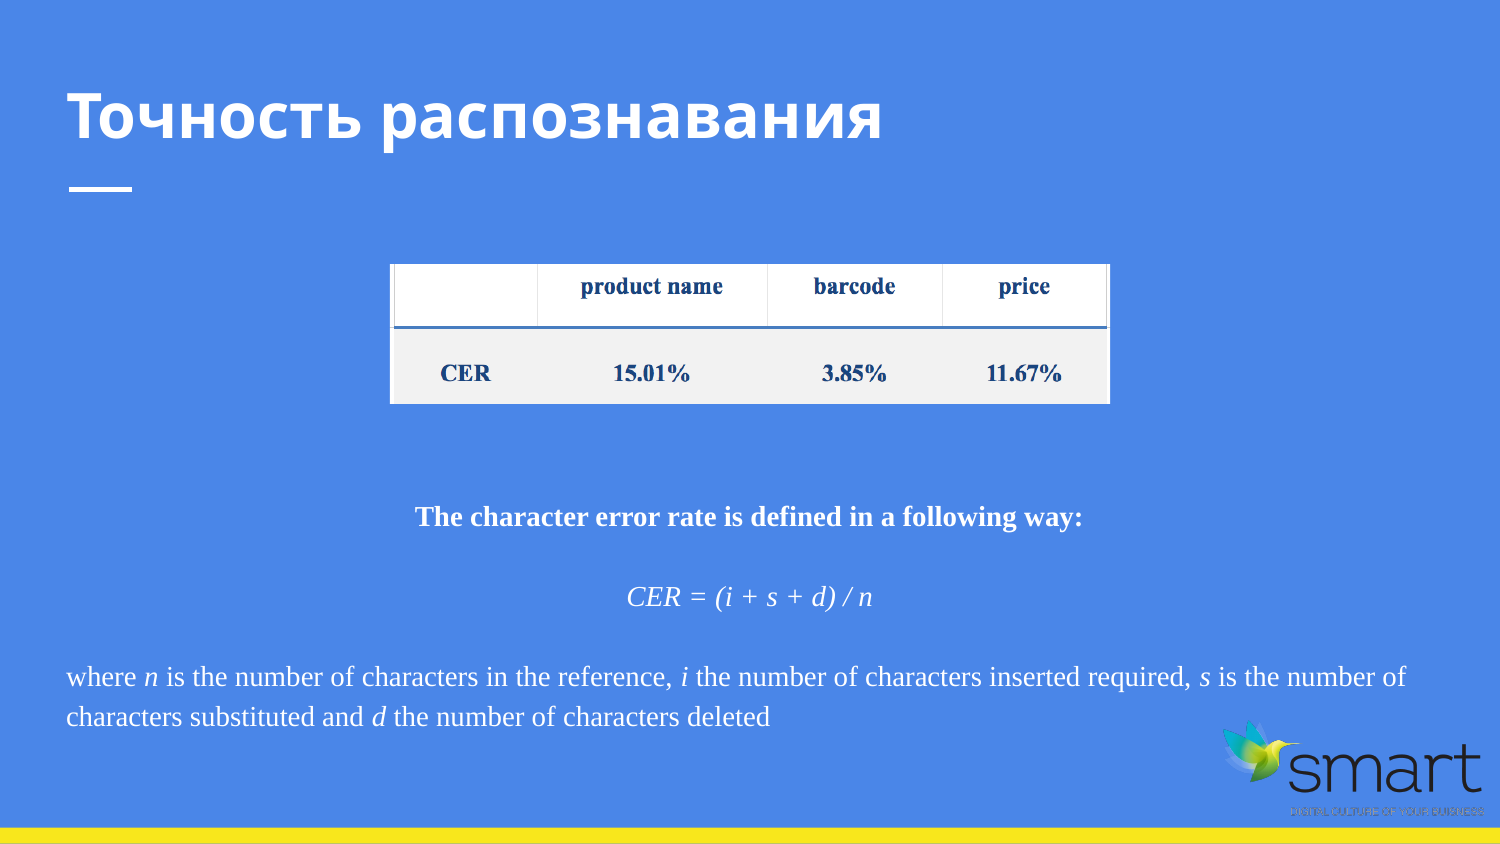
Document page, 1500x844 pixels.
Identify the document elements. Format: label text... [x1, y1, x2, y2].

picture [389, 264, 1111, 404]
picture [1214, 714, 1500, 828]
list The character error rate is defined in a following way: CER = (i + s + d) / n where n is the number of characters in the reference, i the number of characters inserted required, s is the number of characters substituted and d the number of characters deleted [51, 477, 1449, 750]
title Точность распознавания [51, 61, 1449, 167]
